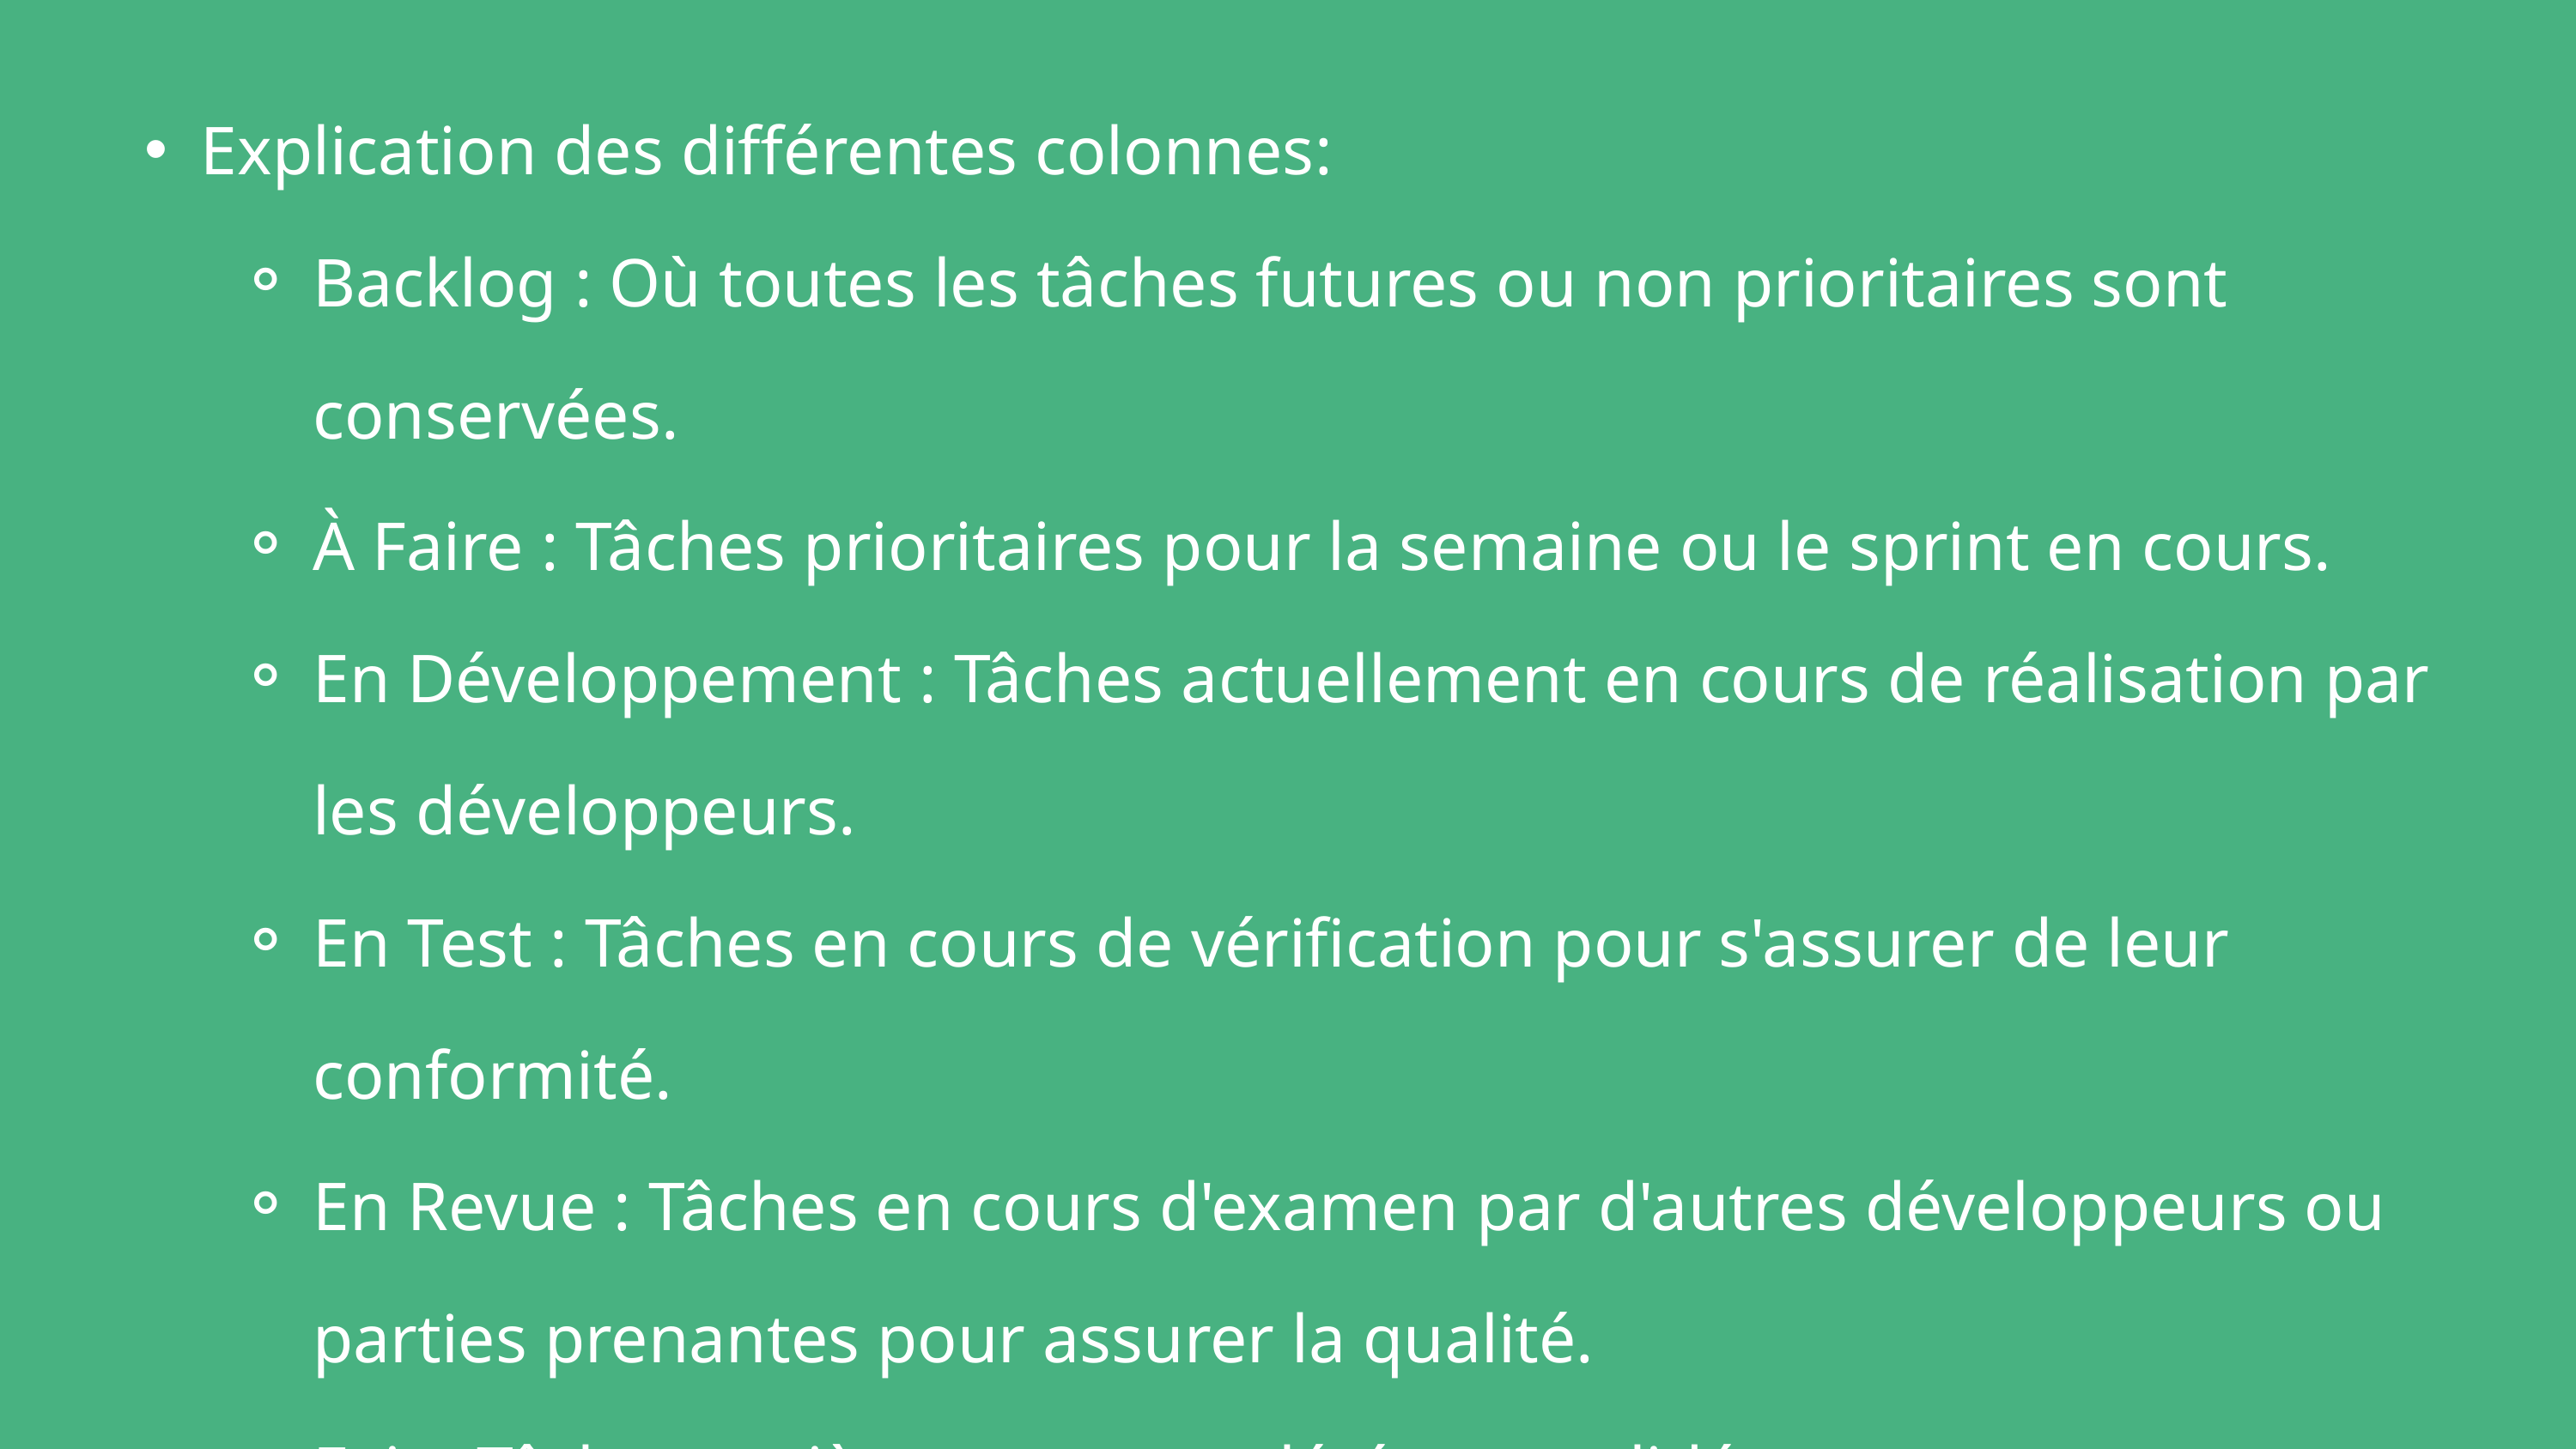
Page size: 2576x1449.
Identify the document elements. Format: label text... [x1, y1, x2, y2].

text_box Explication des différentes colonnes: Backlog : Où toutes les tâches futures ou non prioritaires sont conservées. À Faire : Tâches prioritaires pour la semaine ou le sprint en cours. En Développement : Tâches actuellement en cours de réalisation par les développeurs. En Test : Tâches en cours de vérification pour s'assurer de leur conformité. En Revue : Tâches en cours d'examen par d'autres développeurs ou parties prenantes pour assurer la qualité. Fait : Tâches entièrement complétées et validées. [88, 56, 2488, 1449]
